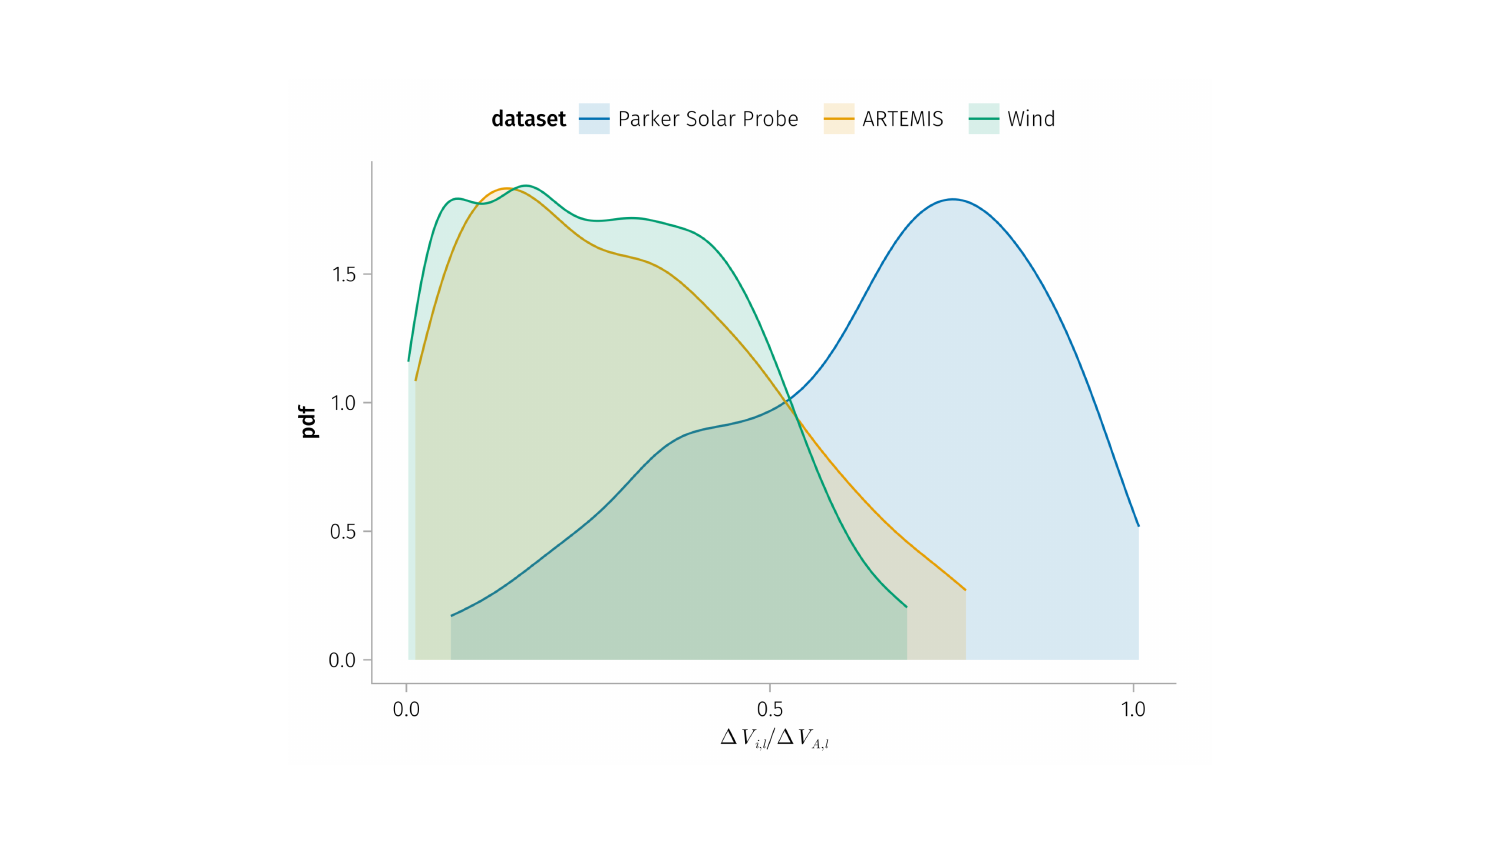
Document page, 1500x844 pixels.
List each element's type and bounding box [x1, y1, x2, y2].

list [288, 78, 1212, 765]
